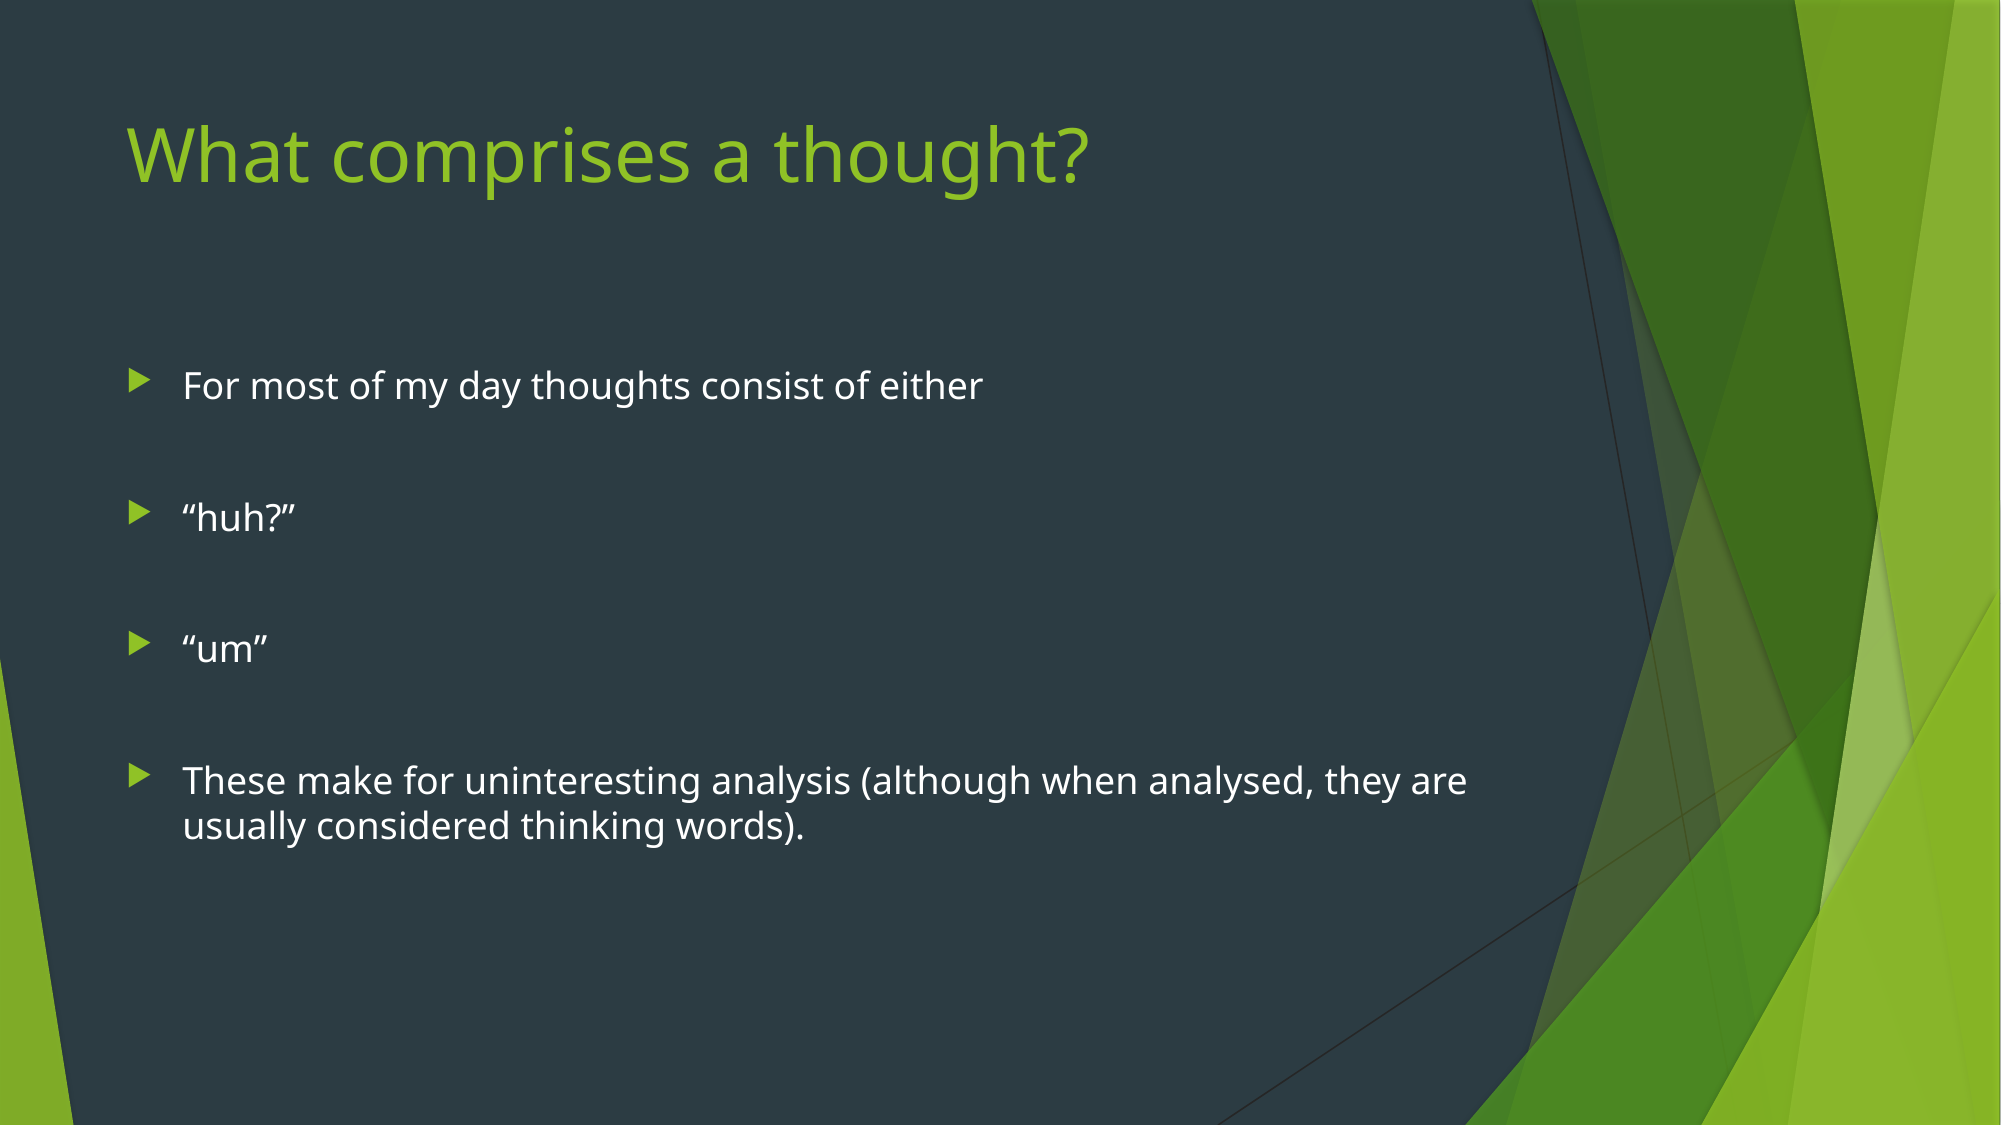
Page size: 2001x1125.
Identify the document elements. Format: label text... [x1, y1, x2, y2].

title What comprises a thought? [111, 99, 1522, 317]
list For most of my day thoughts consist of either “huh?” “um” These make for uninteresting analysis (although when analysed, they are usually considered thinking words). [111, 354, 1522, 992]
